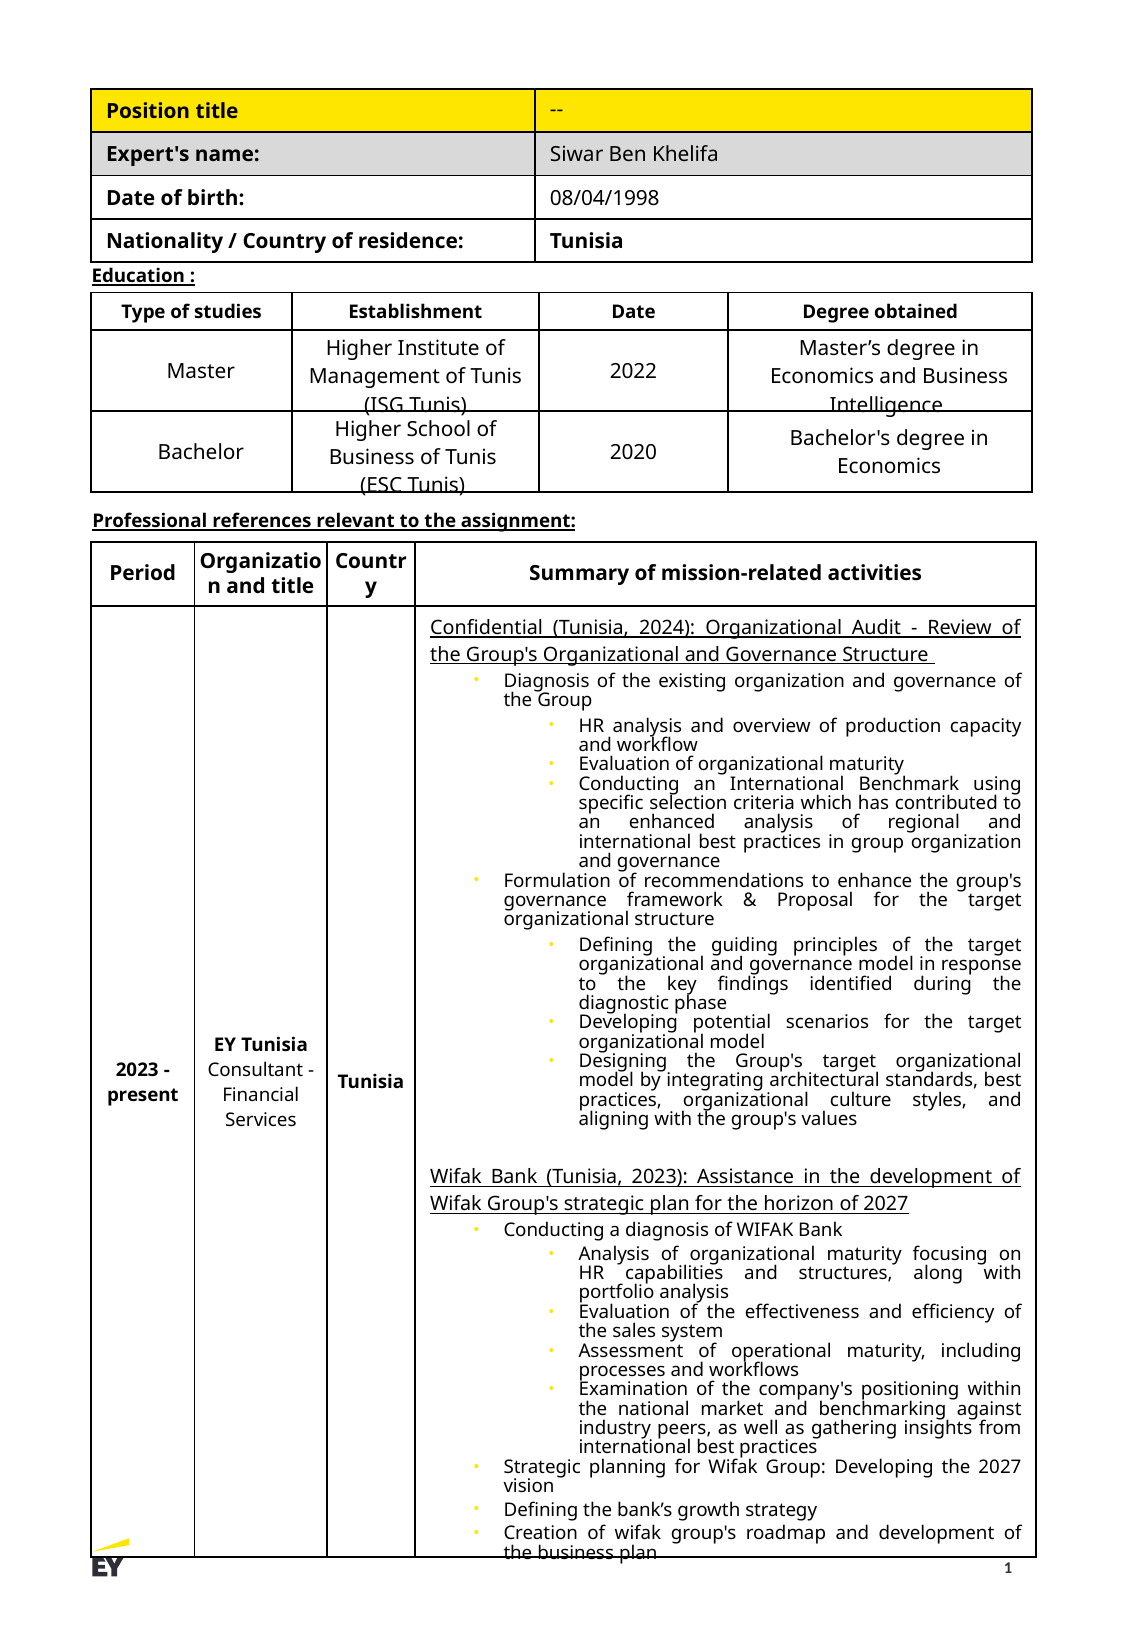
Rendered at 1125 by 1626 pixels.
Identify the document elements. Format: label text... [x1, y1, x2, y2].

table_cell Bachelor's degree in Economics [729, 412, 1031, 491]
table_header Type of studies [92, 293, 291, 329]
table_cell Master’s degree in Economics and Business Intelligence [729, 331, 1031, 410]
table_cell Tunisia [536, 220, 1031, 261]
table_header -- [536, 90, 1031, 131]
table_cell Date of birth: [92, 176, 534, 218]
table_cell Tunisia [328, 607, 414, 1556]
table_cell Expert's name: [92, 133, 534, 175]
table_cell 2023 - present [92, 607, 194, 1556]
table_header Period [92, 543, 194, 605]
table_header Summary of mission-related activities [416, 543, 1035, 605]
table_cell 08/04/1998 [536, 176, 1031, 218]
table_cell Nationality / Country of residence: [92, 220, 534, 261]
table_cell Confidential (Tunisia, 2024): Organizational Audit - Review of the Group's Organizational and Governance Structure Diagnosis of the existing organization and governance of the Group HR analysis and overview of production capacity and workflow Evaluation of organizational maturity Conducting an International Benchmark using specific selection criteria which has contributed to an enhanced analysis of regional and international best practices in group organization and governance Formulation of recommendations to enhance the group's governance framework & Proposal for the target organizational structure Defining the guiding principles of the target organizational and governance model in response to the key findings identified during the diagnostic phase Developing potential scenarios for the target organizational model Designing the Group's target organizational model by integrating architectural standards, best practices, organizational culture styles, and aligning with the group's values Wifak Bank (Tunisia, 2023): Assistance in the development of Wifak Group's strategic plan for the horizon of 2027 Conducting a diagnosis of WIFAK Bank Analysis of organizational maturity focusing on HR capabilities and structures, along with portfolio analysis Evaluation of the effectiveness and efficiency of the sales system Assessment of operational maturity, including processes and workflows Examination of the company's positioning within the national market and benchmarking against industry peers, as well as gathering insights from international best practices Strategic planning for Wifak Group: Developing the 2027 vision Defining the bank’s growth strategy Creation of wifak group's roadmap and development of the business plan [416, 607, 1035, 1556]
table_cell Master [92, 331, 291, 410]
table_header Establishment [293, 293, 538, 329]
table_cell Higher School of Business of Tunis (ESC Tunis) [293, 412, 538, 491]
table_cell EY Tunisia Consultant -Financial Services [195, 607, 326, 1556]
table_header Country [328, 543, 414, 605]
table_cell 2020 [540, 412, 727, 491]
table_header Date [540, 293, 727, 329]
table_header Degree obtained [729, 293, 1031, 329]
text_box Professional references relevant to the assignment: [77, 501, 832, 539]
table_header Position title [92, 90, 534, 131]
table_cell Siwar Ben Khelifa [536, 133, 1031, 175]
table_header Organization and title [195, 543, 326, 605]
table_cell Higher Institute of Management of Tunis (ISG Tunis) [293, 331, 538, 410]
table_cell 2022 [540, 331, 727, 410]
text_box Education : [76, 254, 210, 294]
table_cell Bachelor [92, 412, 291, 491]
